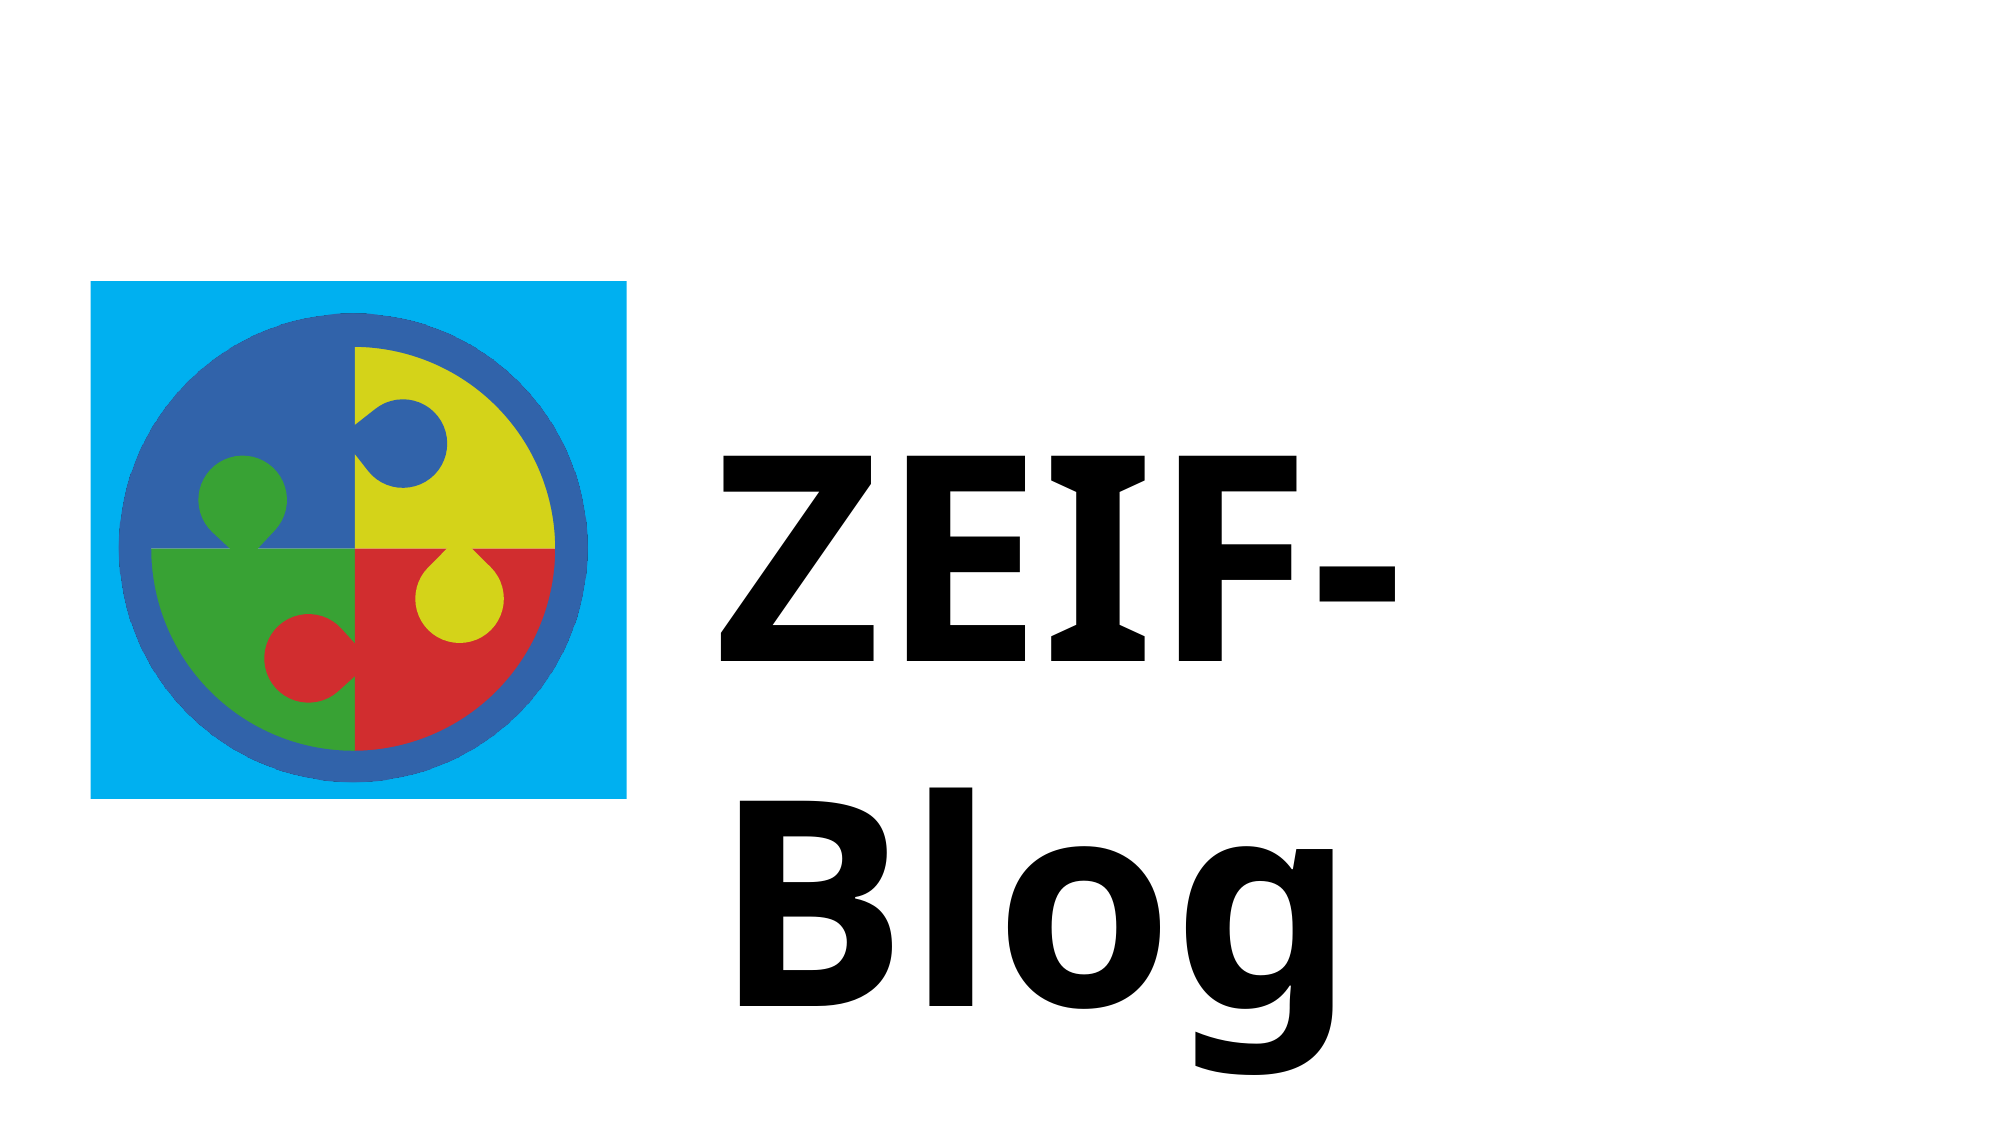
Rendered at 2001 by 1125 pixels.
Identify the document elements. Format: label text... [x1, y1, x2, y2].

text_box ZEIF-Blog [699, 366, 1896, 1072]
picture [120, 314, 587, 781]
